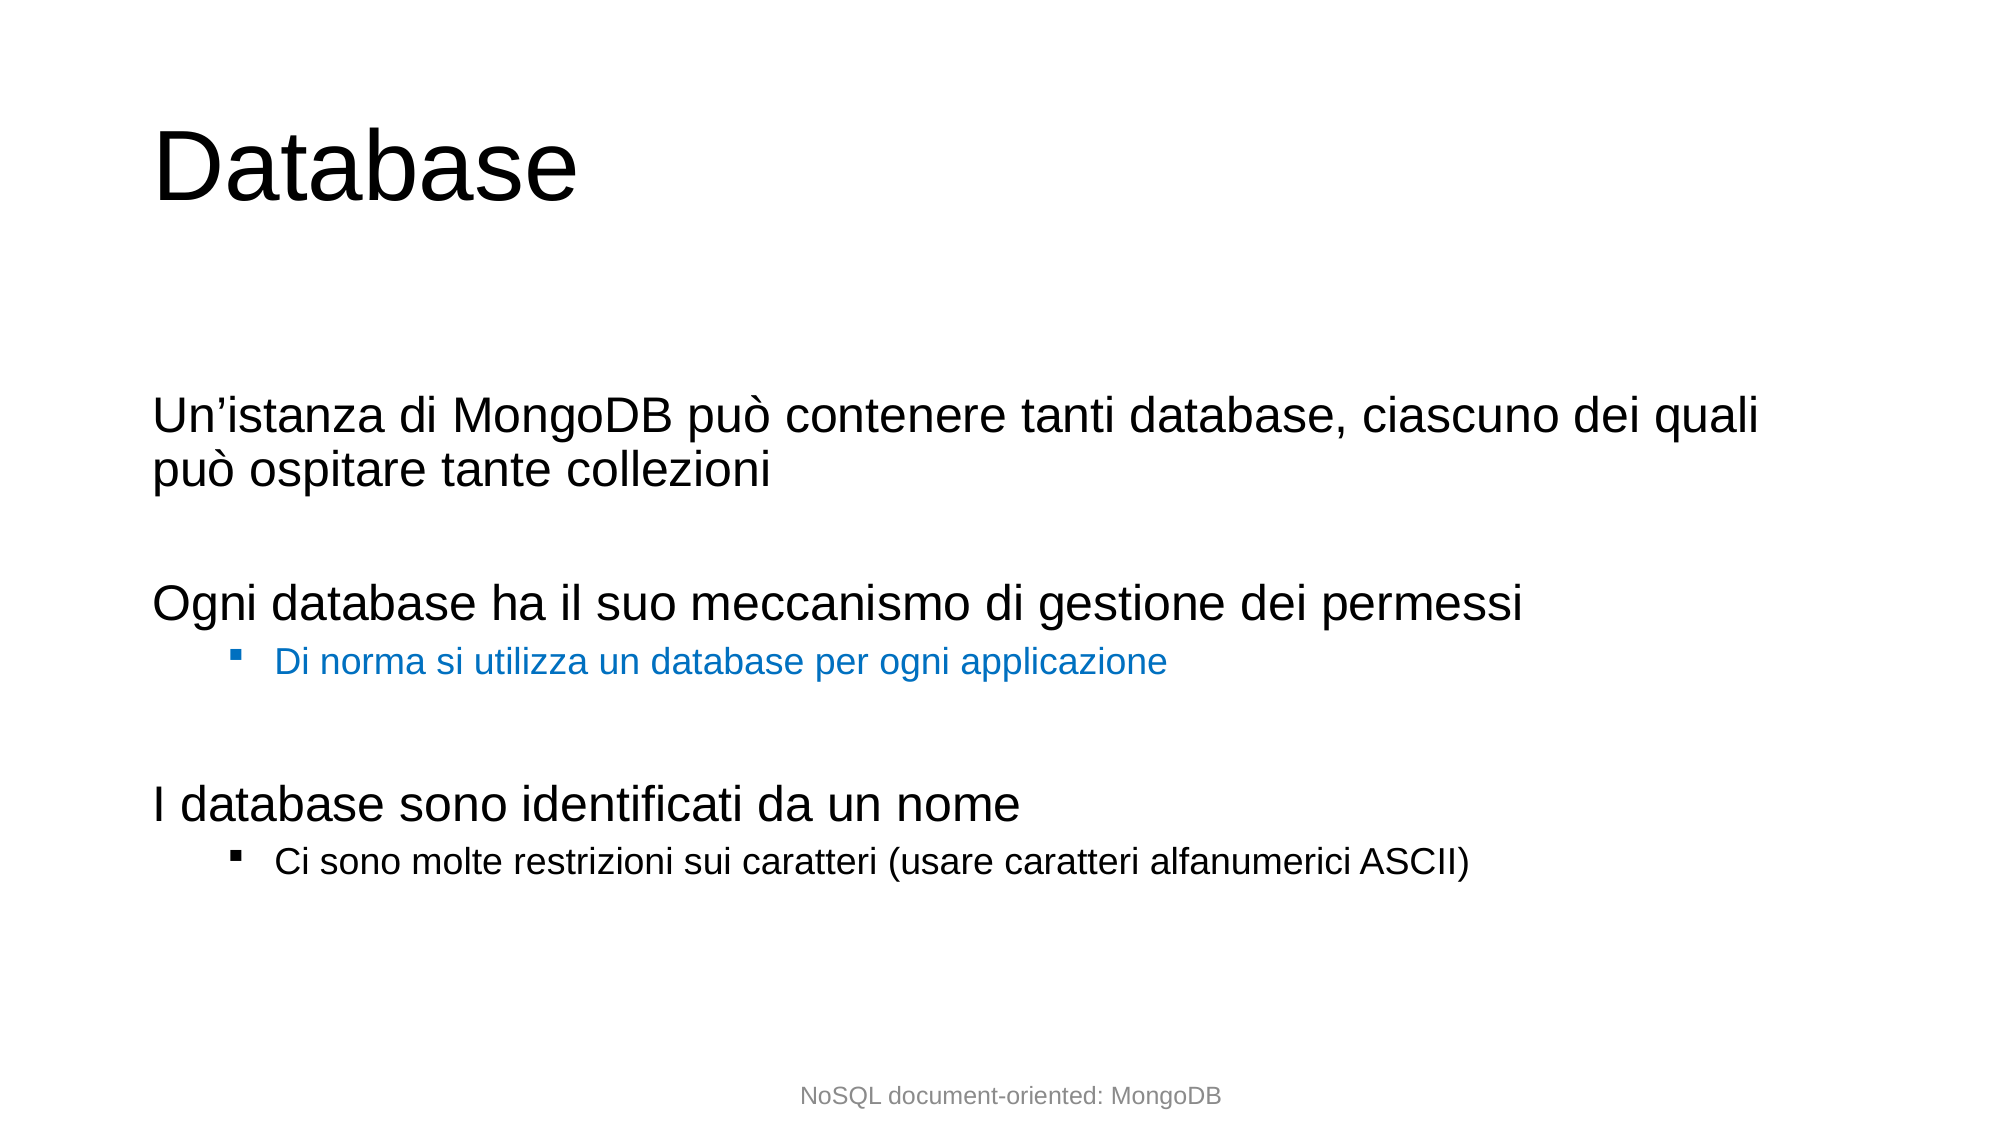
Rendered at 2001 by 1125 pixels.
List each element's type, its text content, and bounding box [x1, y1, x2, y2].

title Database [137, 59, 1863, 278]
list Un’istanza di MongoDB può contenere tanti database, ciascuno dei quali può ospitare tante collezioni Ogni database ha il suo meccanismo di gestione dei permessi Di norma si utilizza un database per ogni applicazione I database sono identificati da un nome Ci sono molte restrizioni sui caratteri (usare caratteri alfanumerici ASCII) [137, 278, 1863, 993]
